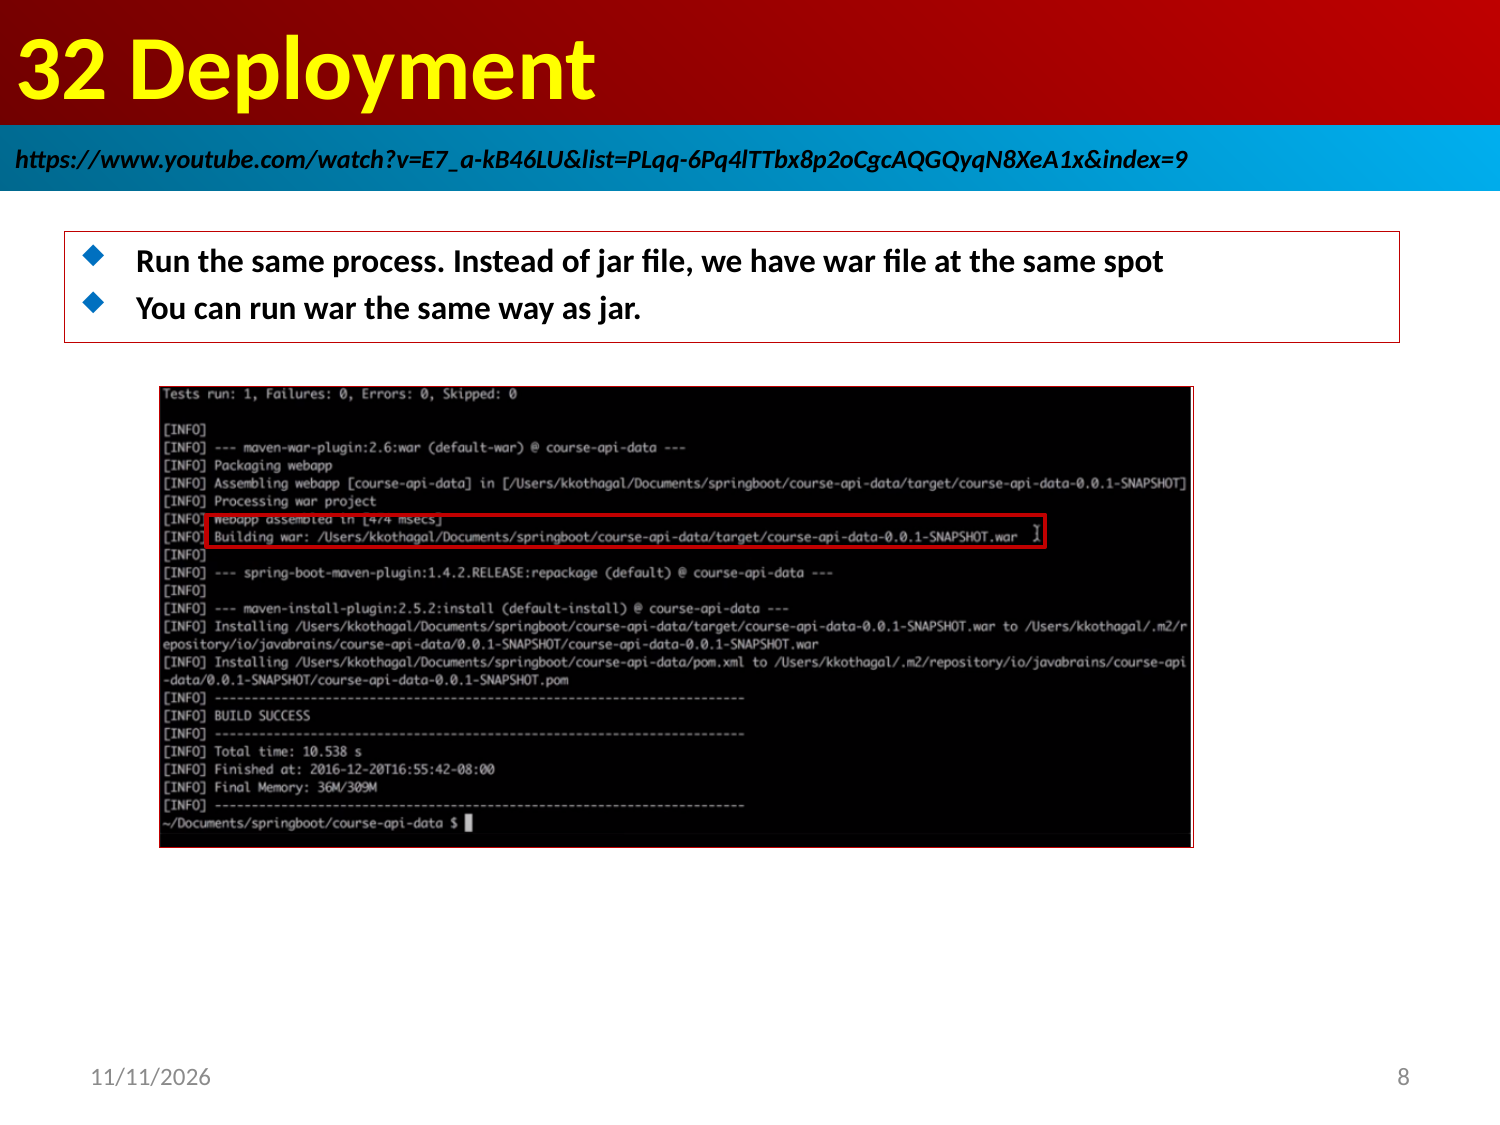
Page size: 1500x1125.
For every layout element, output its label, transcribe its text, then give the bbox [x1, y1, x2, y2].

picture [159, 385, 1194, 848]
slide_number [75, 1042, 425, 1109]
subtitle Run the same process. Instead of jar file, we have war file at the same spot You can run war the same way as jar. [64, 231, 1400, 343]
title 32 Deployment [0, 0, 1500, 125]
slide_number 8 [1074, 1042, 1425, 1109]
text_box https://www.youtube.com/watch?v=E7_a-kB46LU&list=PLqq-6Pq4lTTbx8p2oCgcAQGQyqN8XeA1x&index=9 [0, 125, 1500, 191]
